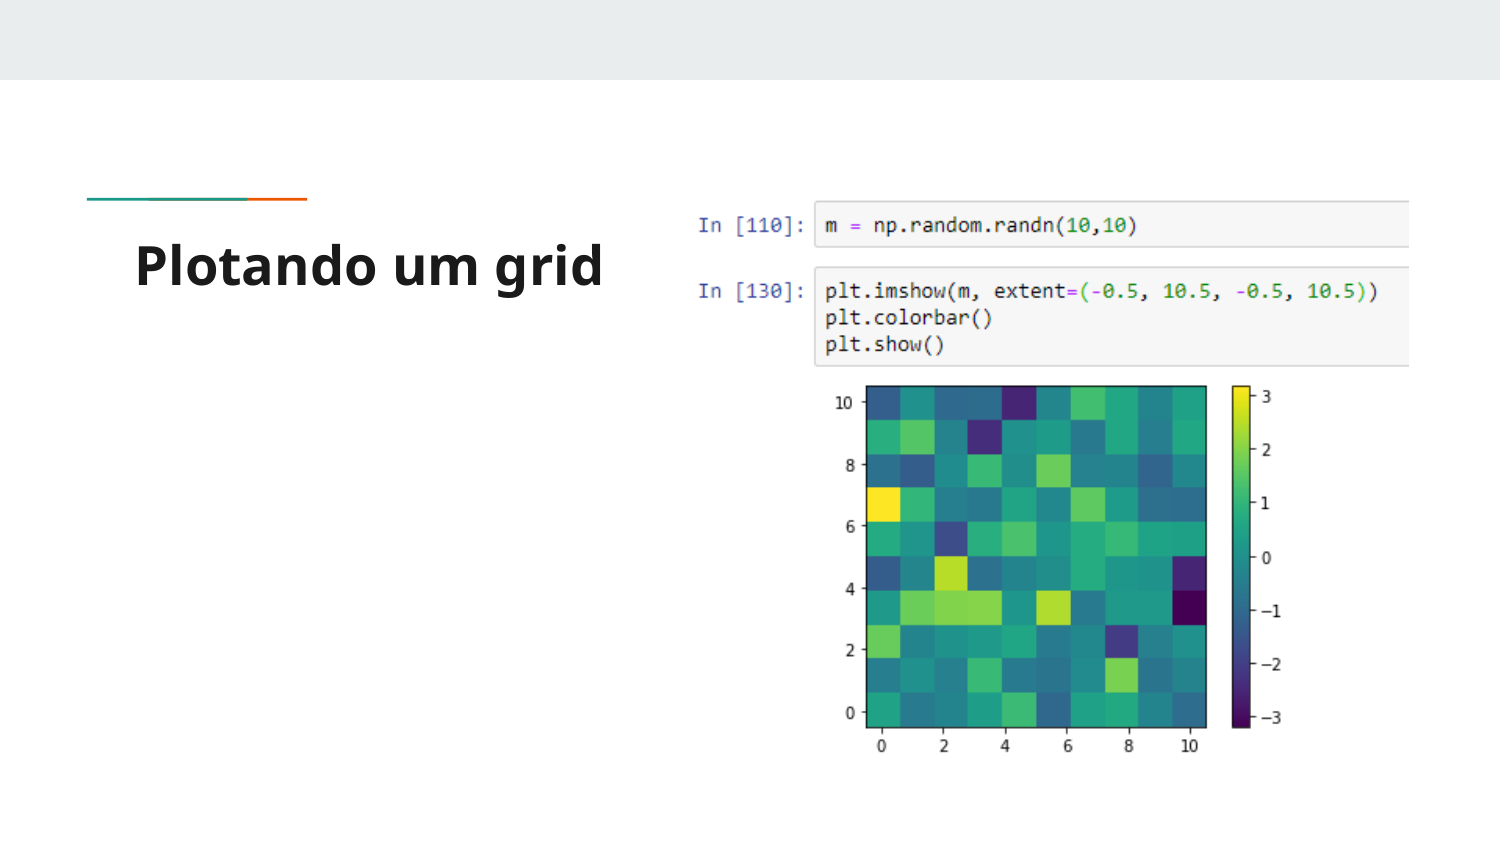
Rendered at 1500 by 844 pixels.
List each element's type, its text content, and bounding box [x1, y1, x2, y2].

picture [683, 190, 1409, 782]
title Plotando um grid [119, 216, 678, 305]
